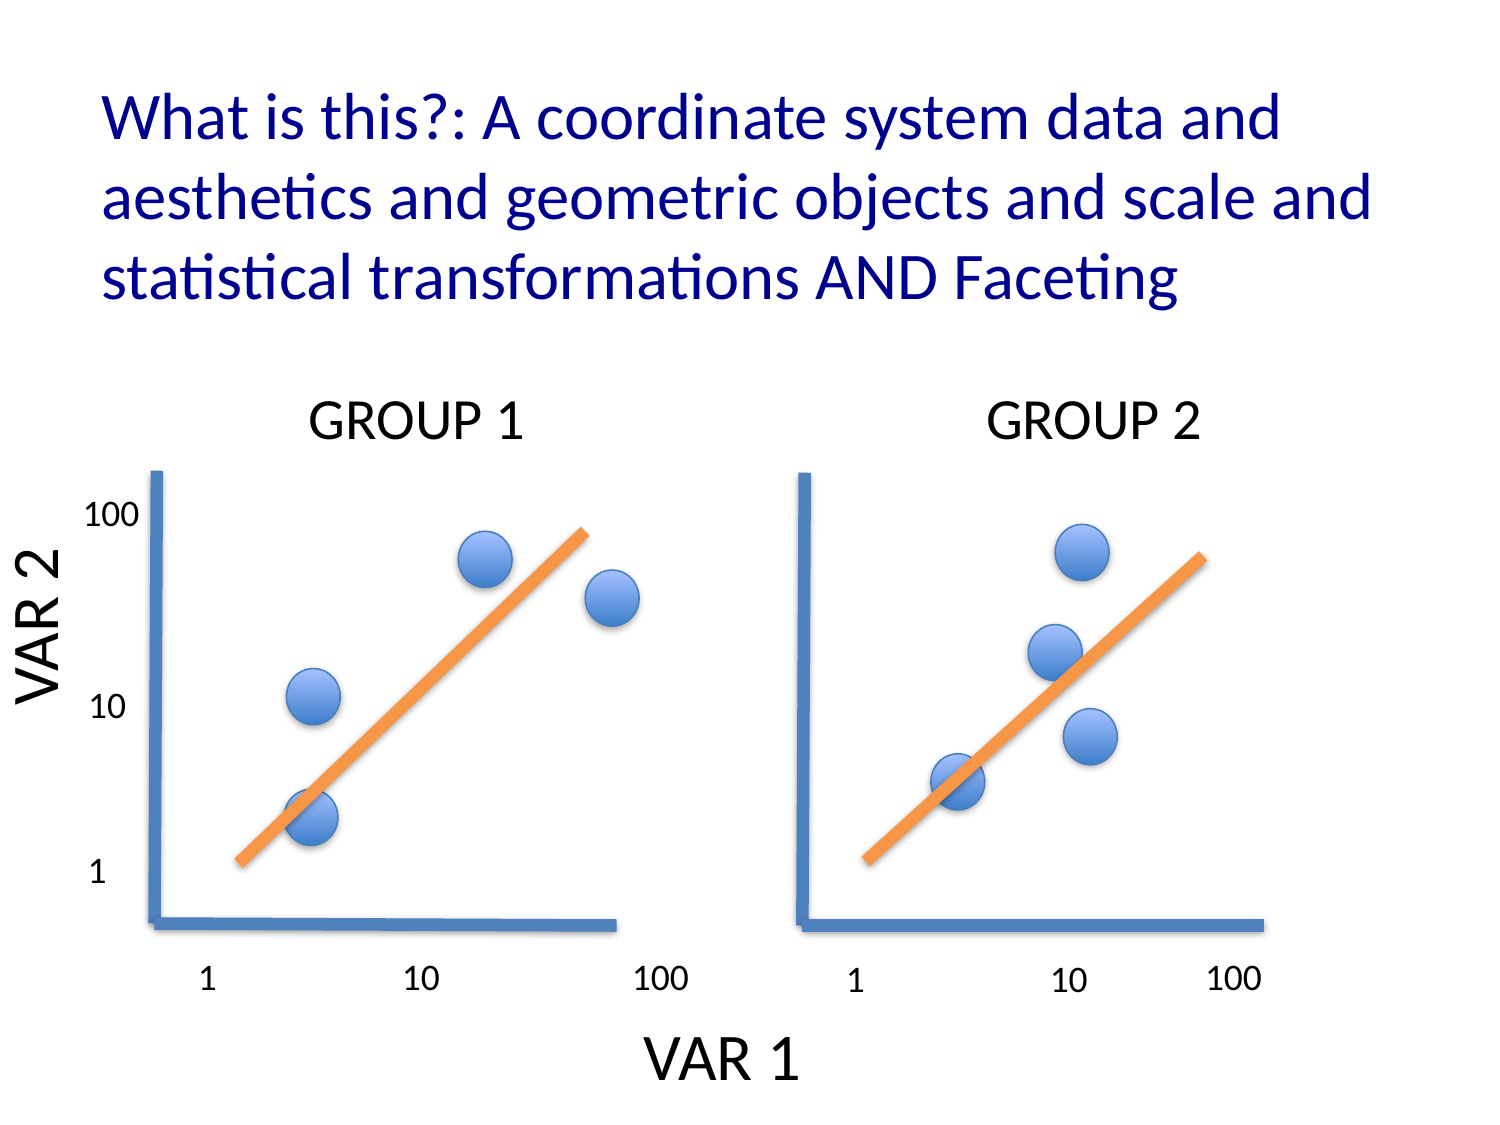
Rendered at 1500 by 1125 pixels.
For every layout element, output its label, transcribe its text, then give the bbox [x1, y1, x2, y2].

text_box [238, 531, 586, 864]
text_box VAR 2 [0, 532, 80, 721]
text_box GROUP 2 [971, 373, 1218, 459]
text_box 10 [387, 945, 455, 1006]
text_box 10 [73, 674, 142, 734]
text_box 100 [67, 481, 149, 542]
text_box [865, 555, 1204, 862]
text_box 100 [1190, 945, 1278, 1006]
text_box 1 [183, 945, 232, 1006]
text_box [590, 569, 640, 627]
text_box 10 [1035, 947, 1103, 1008]
text_box [1054, 523, 1110, 554]
text_box What is this?: A coordinate system data and aesthetics and geometric objects and scale and statistical transformations AND Faceting [86, 65, 1447, 321]
text_box GROUP 1 [293, 373, 540, 459]
text_box 1 [831, 947, 880, 1008]
text_box 100 [617, 945, 704, 1006]
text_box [154, 470, 158, 922]
text_box 1 [72, 838, 122, 898]
text_box VAR 1 [628, 1006, 817, 1102]
